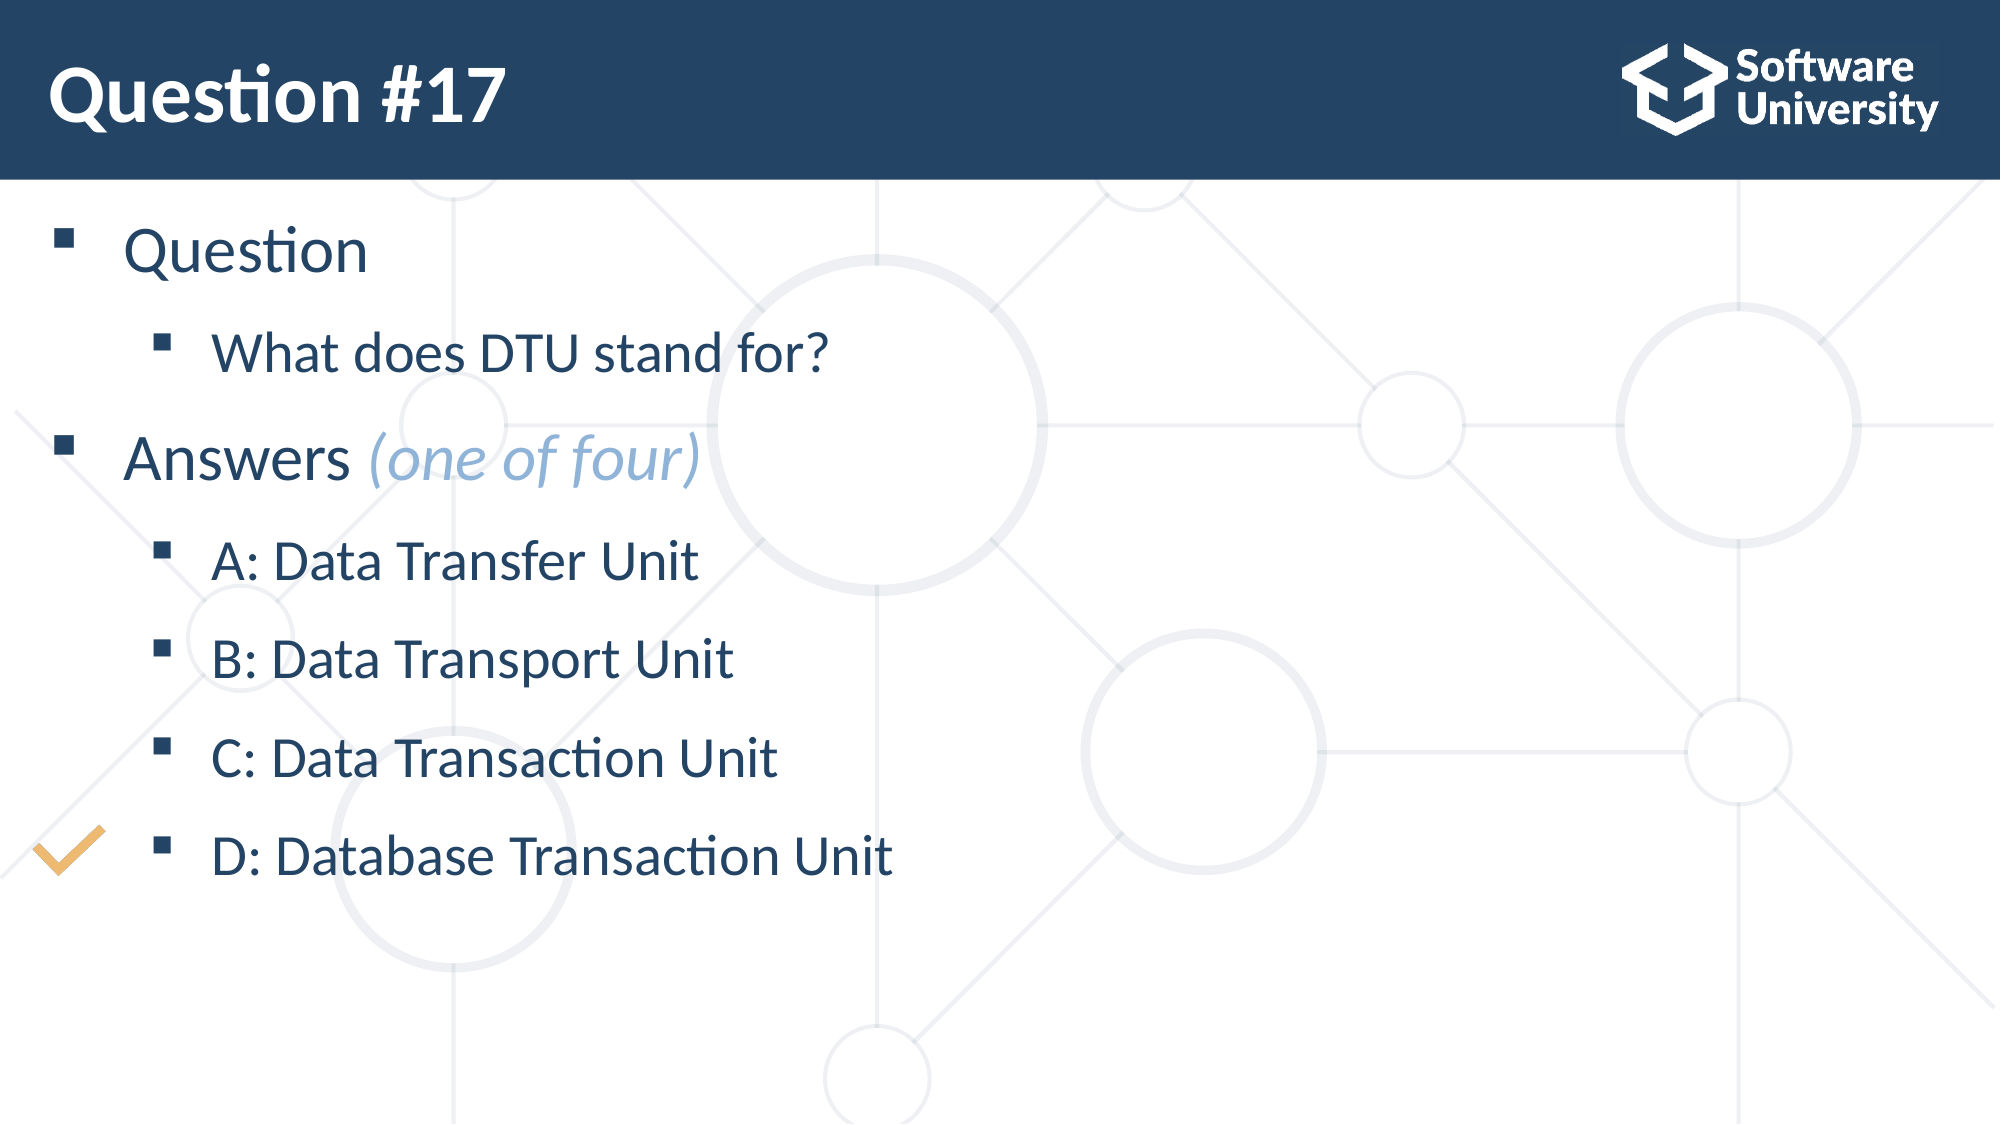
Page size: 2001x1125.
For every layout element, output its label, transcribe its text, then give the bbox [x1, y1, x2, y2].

picture [1622, 43, 1939, 136]
title Question #17 [31, 16, 1591, 162]
picture [30, 812, 107, 888]
list Question What does DTU stand for? Answers (one of four) A: Data Transfer Unit B: Data Transport Unit C: Data Transaction Unit D: Database Transaction Unit [31, 196, 1970, 1050]
